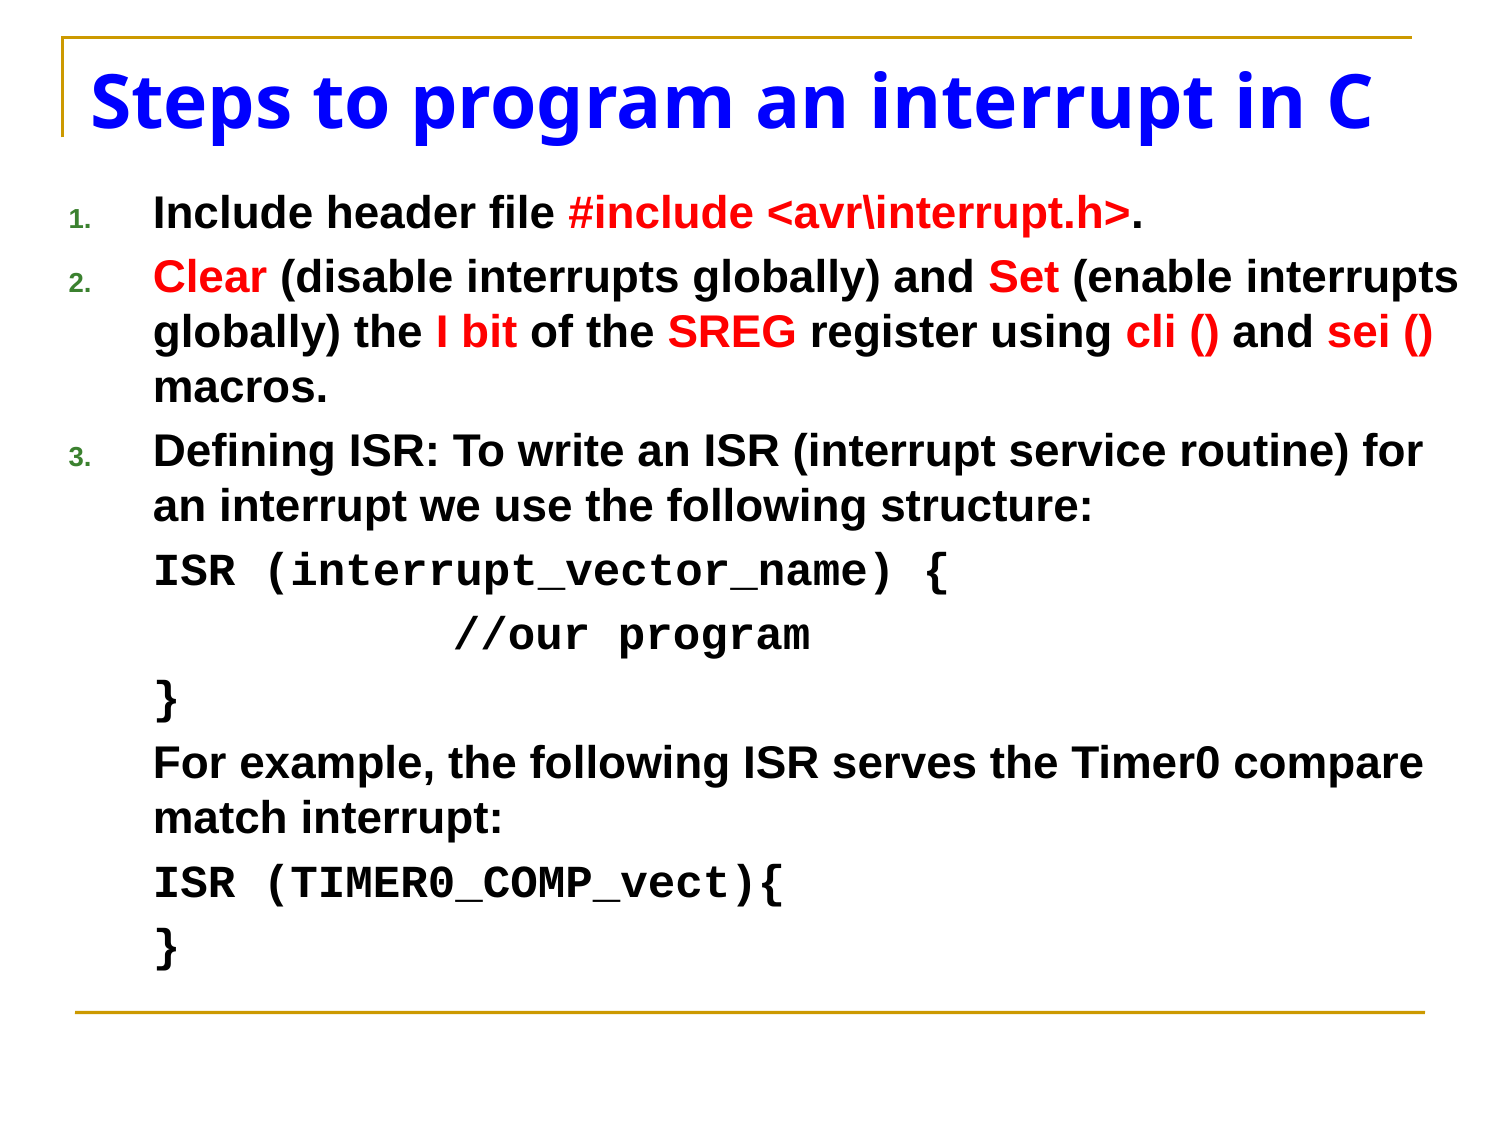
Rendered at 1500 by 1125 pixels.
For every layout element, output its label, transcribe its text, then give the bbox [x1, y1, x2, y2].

list Include header file #include <avr\interrupt.h>. Clear (disable interrupts globally) and Set (enable interrupts globally) the I bit of the SREG register using cli () and sei () macros. Defining ISR: To write an ISR (interrupt service routine) for an interrupt we use the following structure: ISR (interrupt_vector_name) { //our program } For example, the following ISR serves the Timer0 compare match interrupt: ISR (TIMER0_COMP_vect){ } [0, 174, 1500, 1125]
title Steps to program an interrupt in C [74, 45, 1426, 163]
